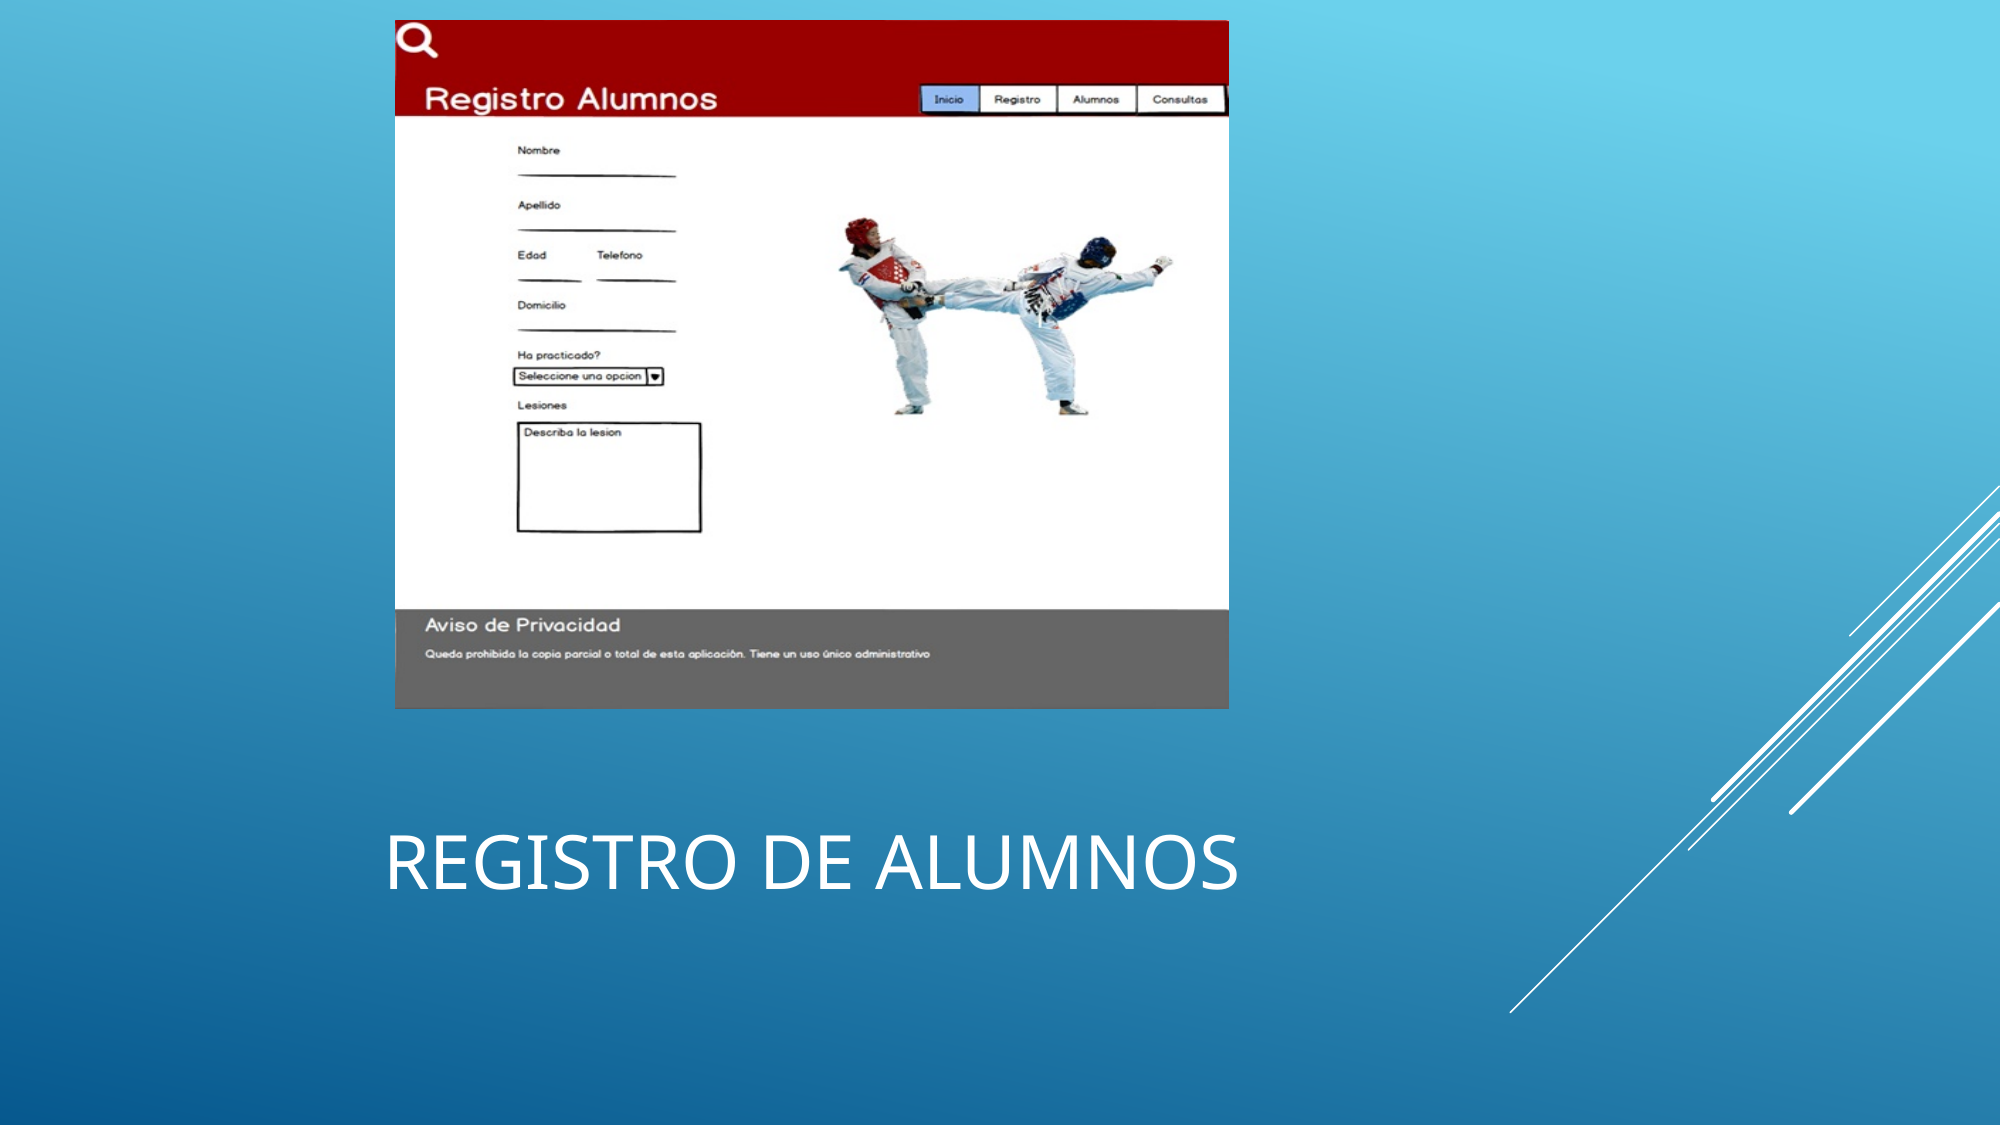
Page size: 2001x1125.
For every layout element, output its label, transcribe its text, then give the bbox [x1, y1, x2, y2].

picture [395, 20, 1229, 710]
title REGISTRO DE ALUMNOS [112, 736, 1513, 984]
